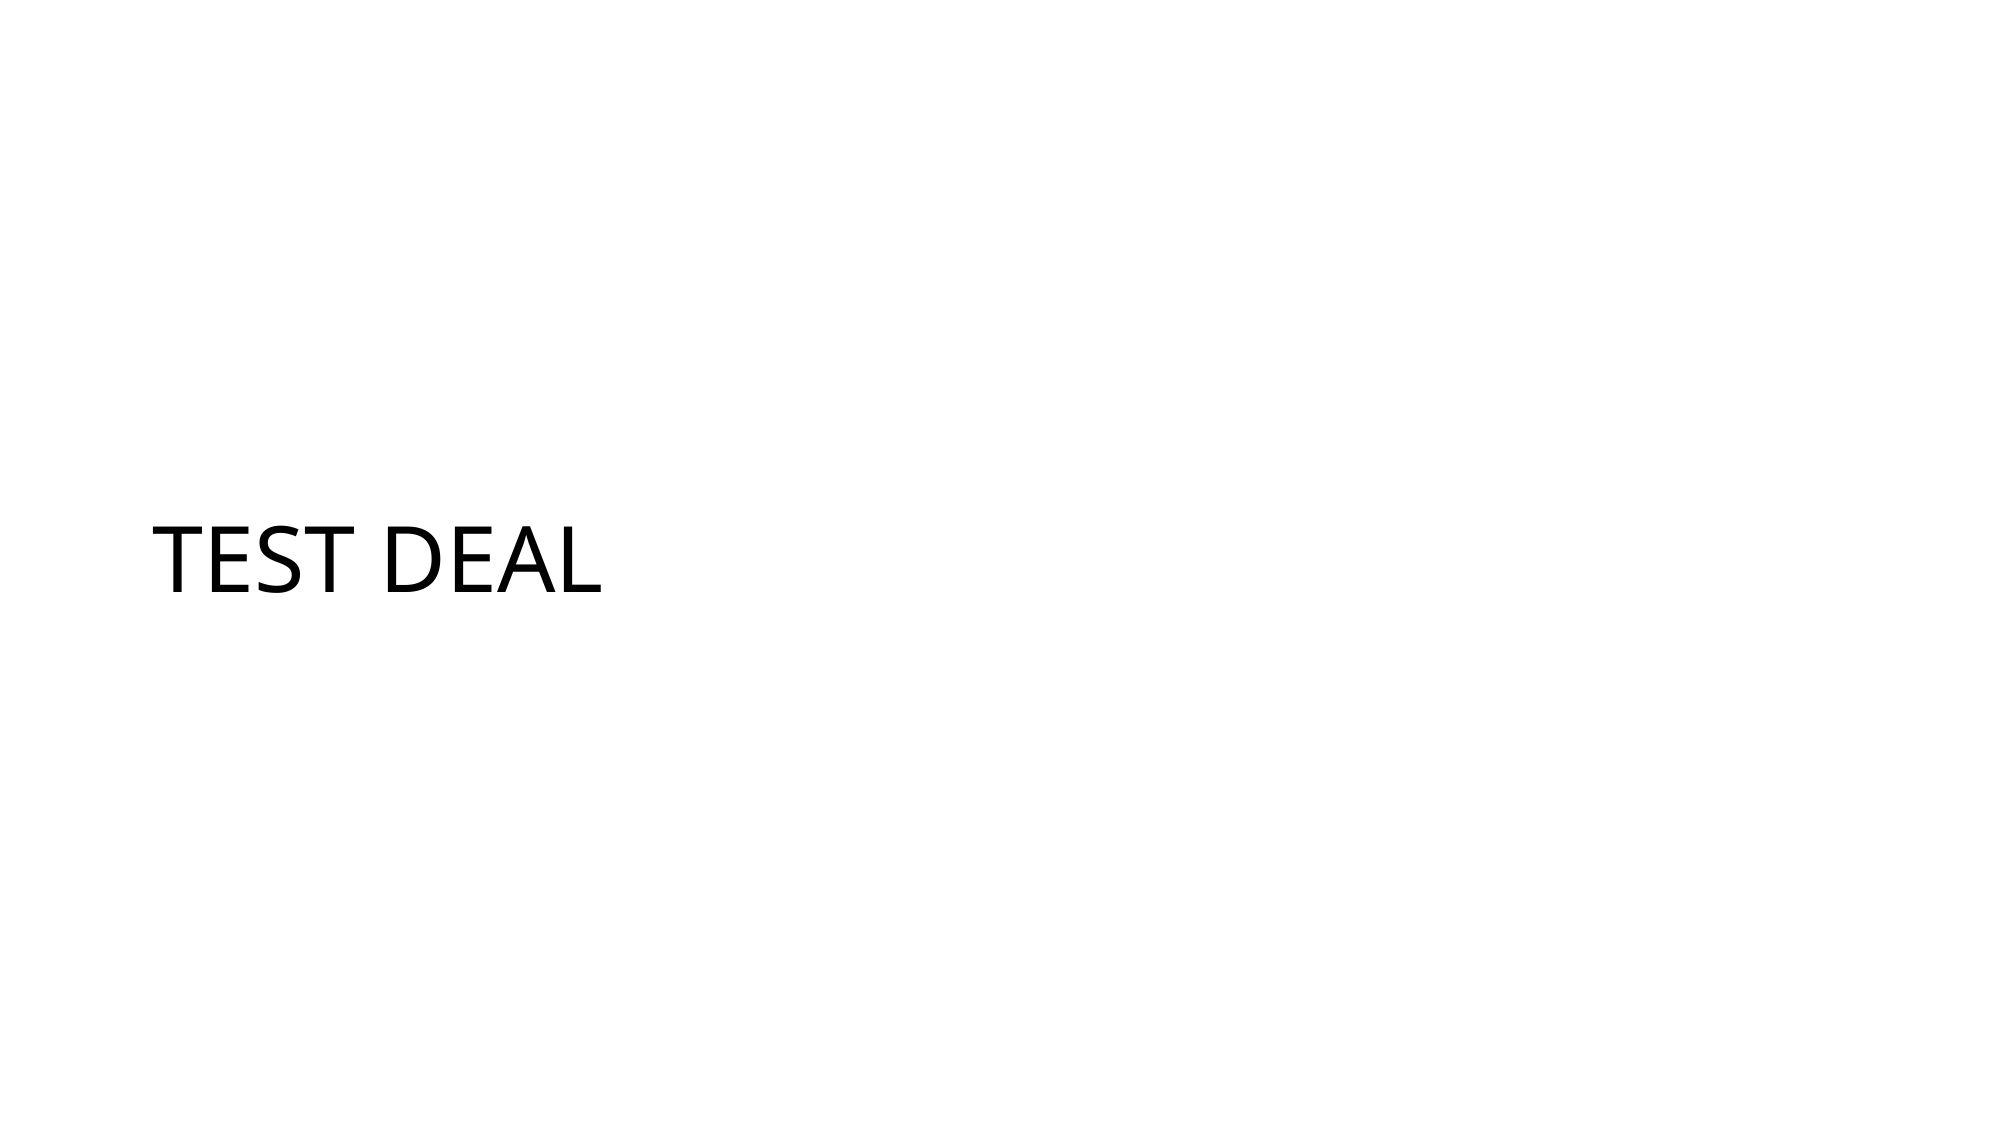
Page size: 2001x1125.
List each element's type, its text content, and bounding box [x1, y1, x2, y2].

title TEST DEAL [137, 453, 1863, 672]
